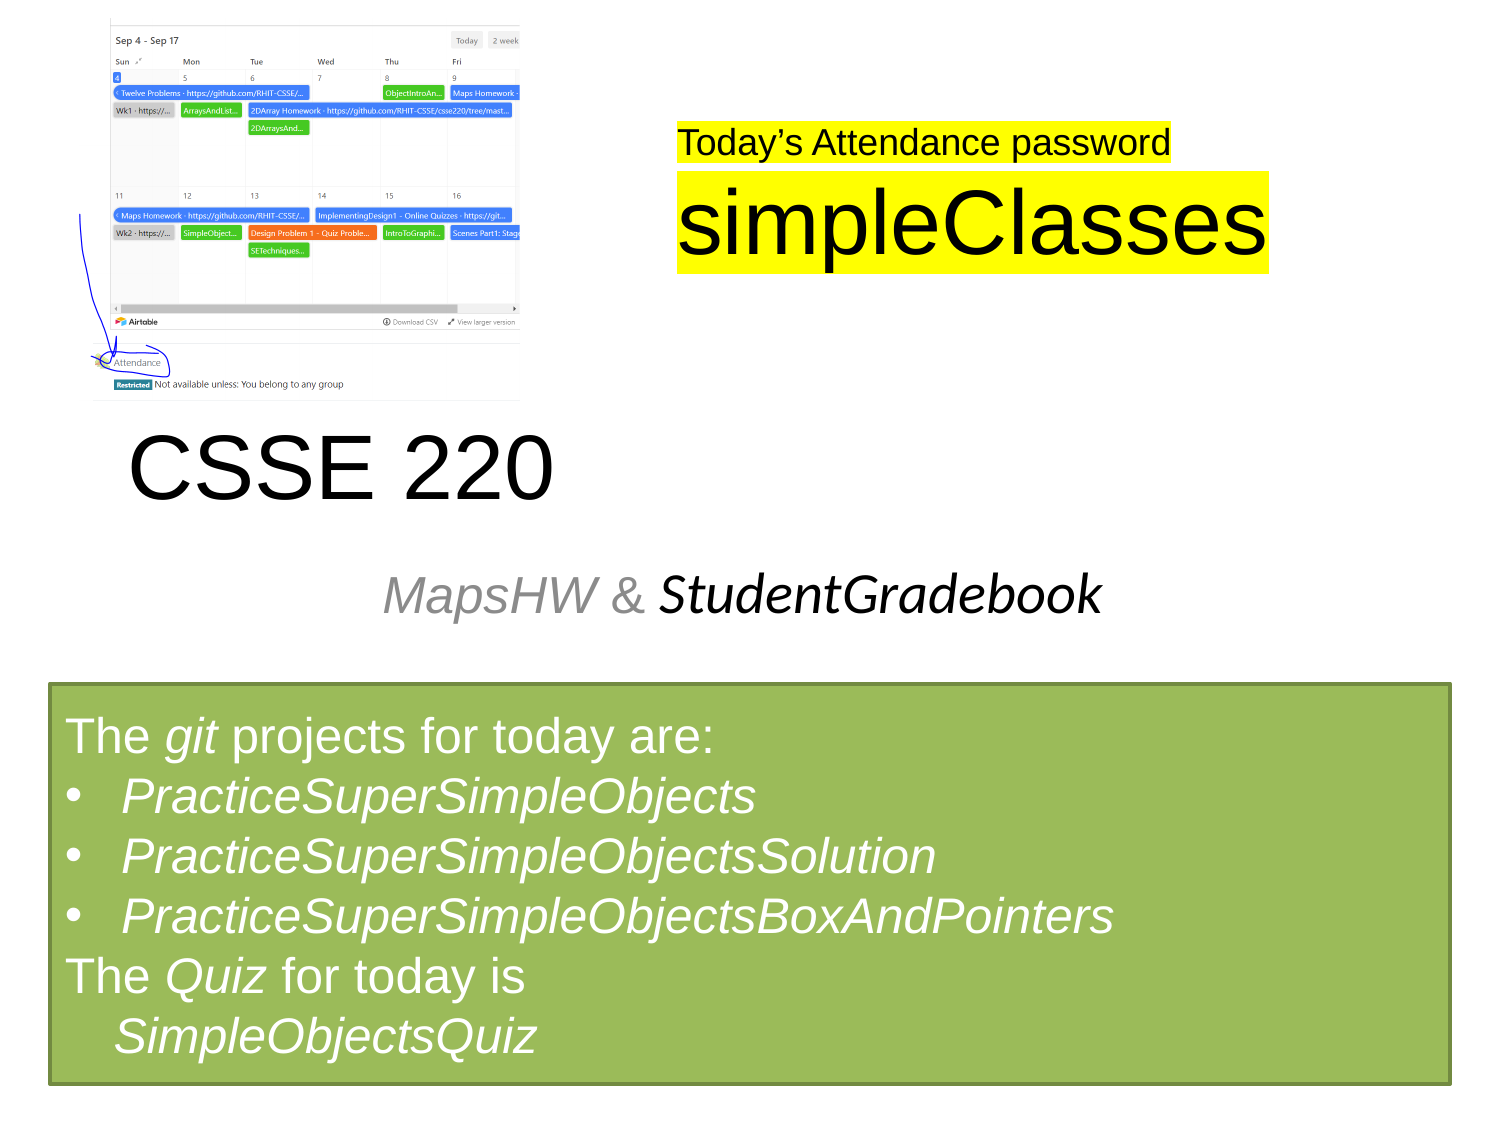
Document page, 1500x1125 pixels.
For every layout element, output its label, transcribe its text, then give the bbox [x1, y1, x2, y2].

title CSSE 220 [112, 349, 1388, 591]
text_box The git projects for today are: PracticeSuperSimpleObjects PracticeSuperSimpleObjectsSolution PracticeSuperSimpleObjectsBoxAndPointers The Quiz for today is SimpleObjectsQuiz [48, 682, 1452, 1086]
picture [79, 18, 521, 401]
subtitle MapsHW & StudentGradebook [225, 555, 1275, 682]
text_box Today’s Attendance password simpleClasses [662, 110, 1421, 280]
